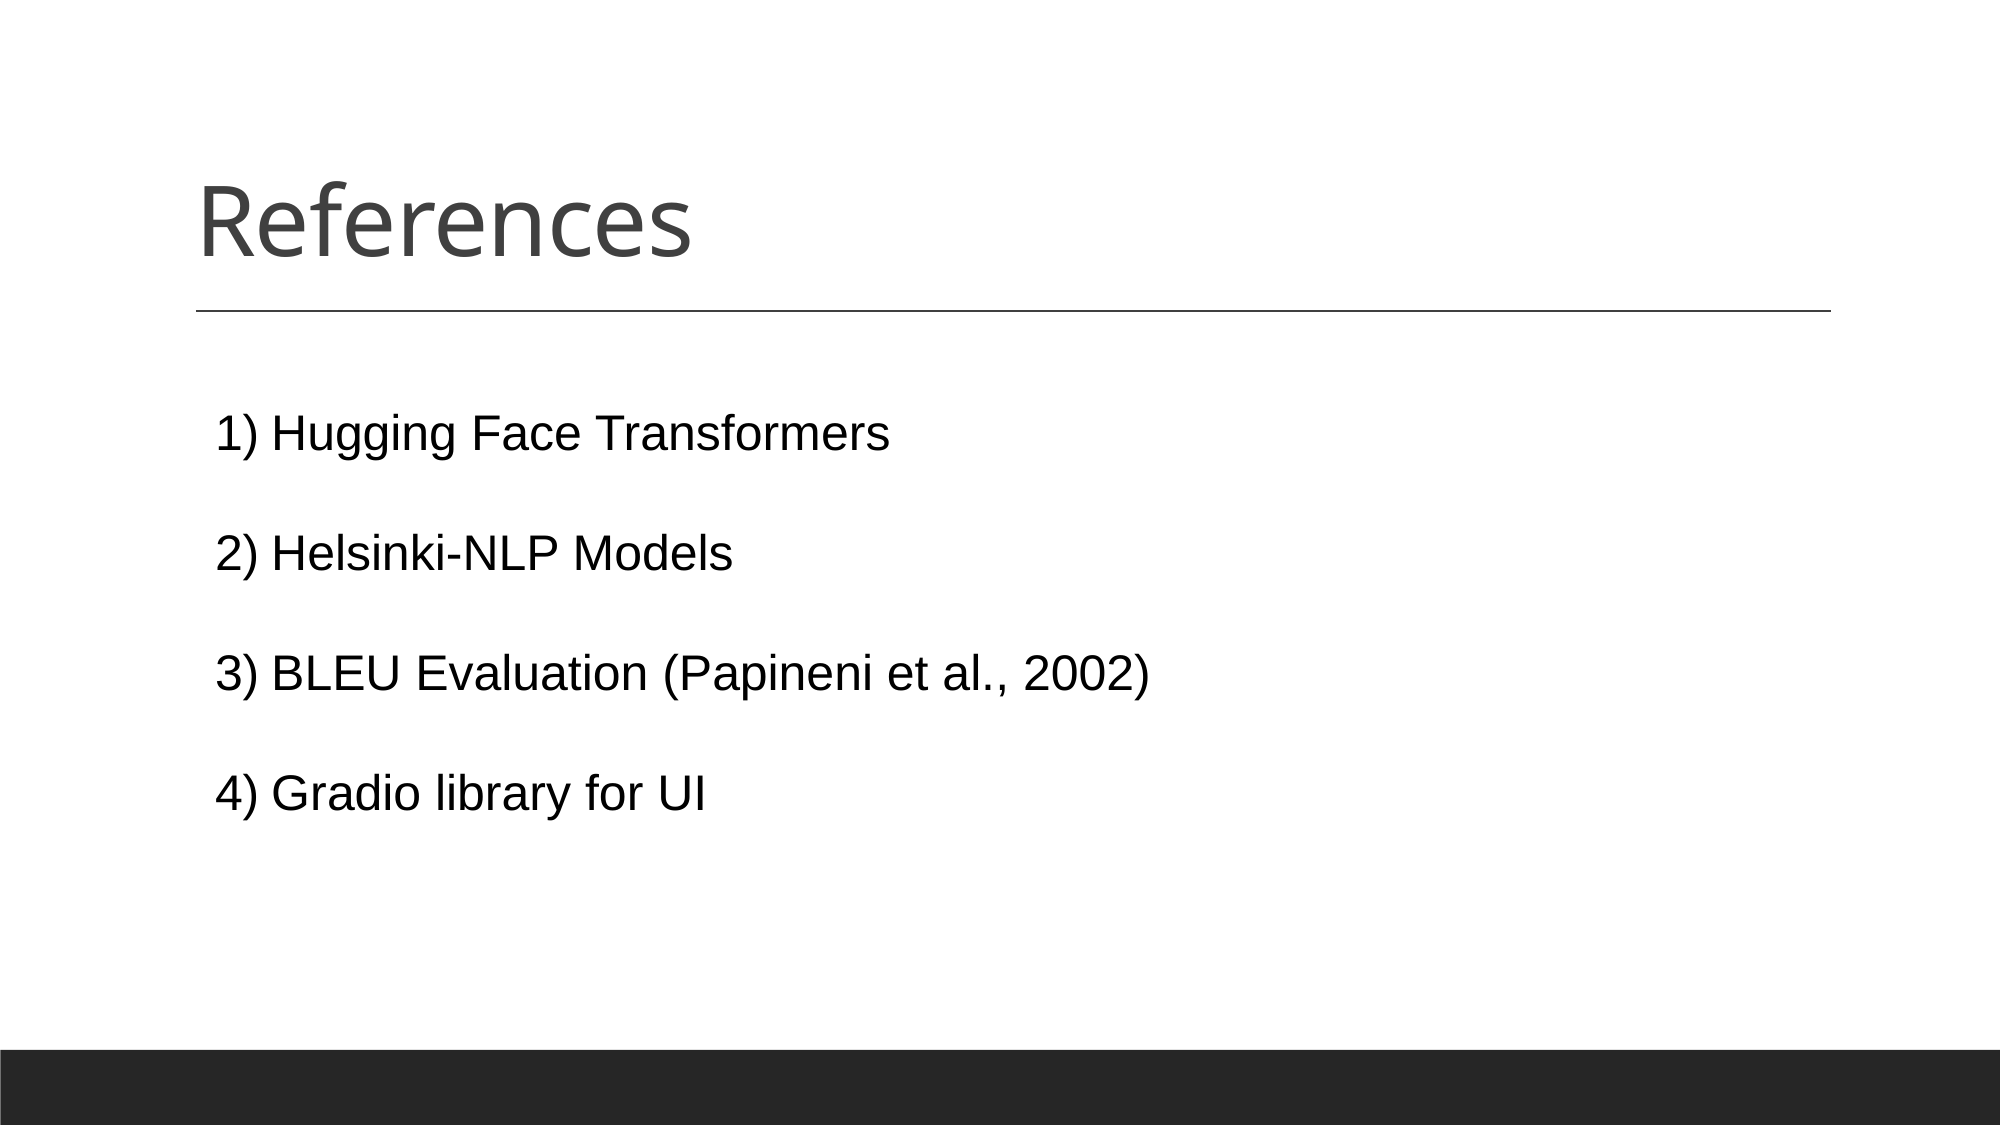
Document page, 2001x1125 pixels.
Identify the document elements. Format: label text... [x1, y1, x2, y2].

list Hugging Face Transformers Helsinki-NLP Models BLEU Evaluation (Papineni et al., 2002) Gradio library for UI [200, 283, 1531, 937]
title References [180, 47, 1830, 285]
